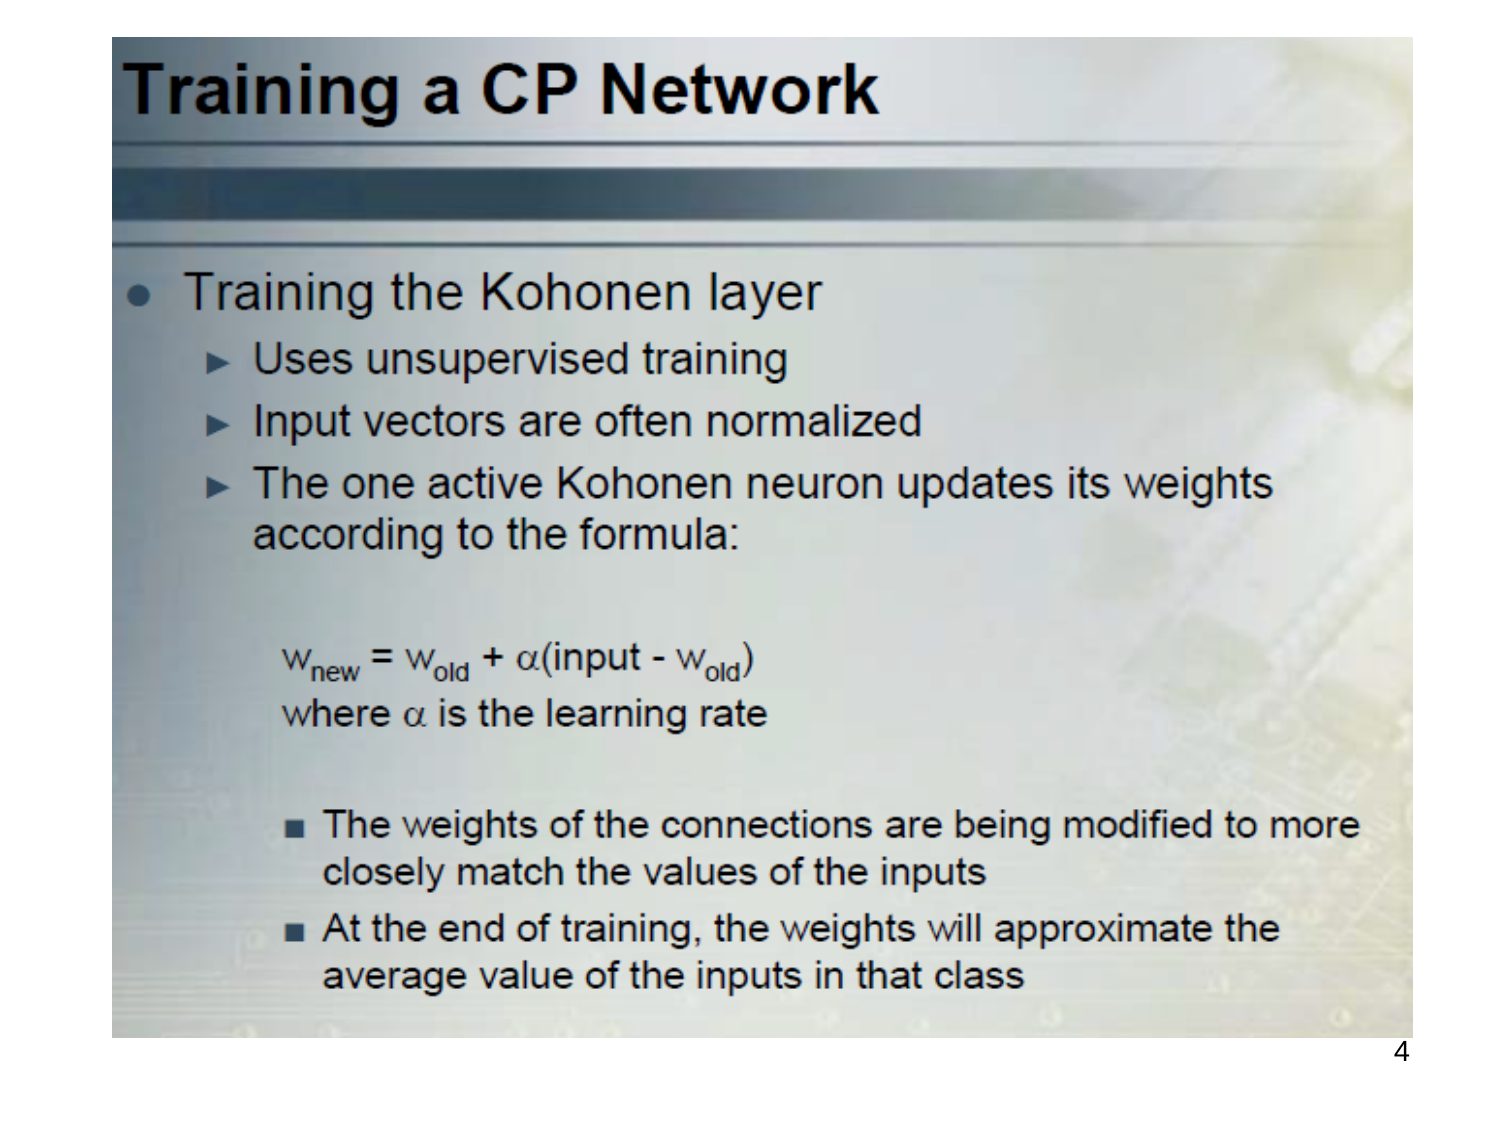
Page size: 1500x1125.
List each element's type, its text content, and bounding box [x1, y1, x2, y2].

picture [112, 37, 1413, 1038]
slide_number 4 [1074, 1024, 1426, 1103]
